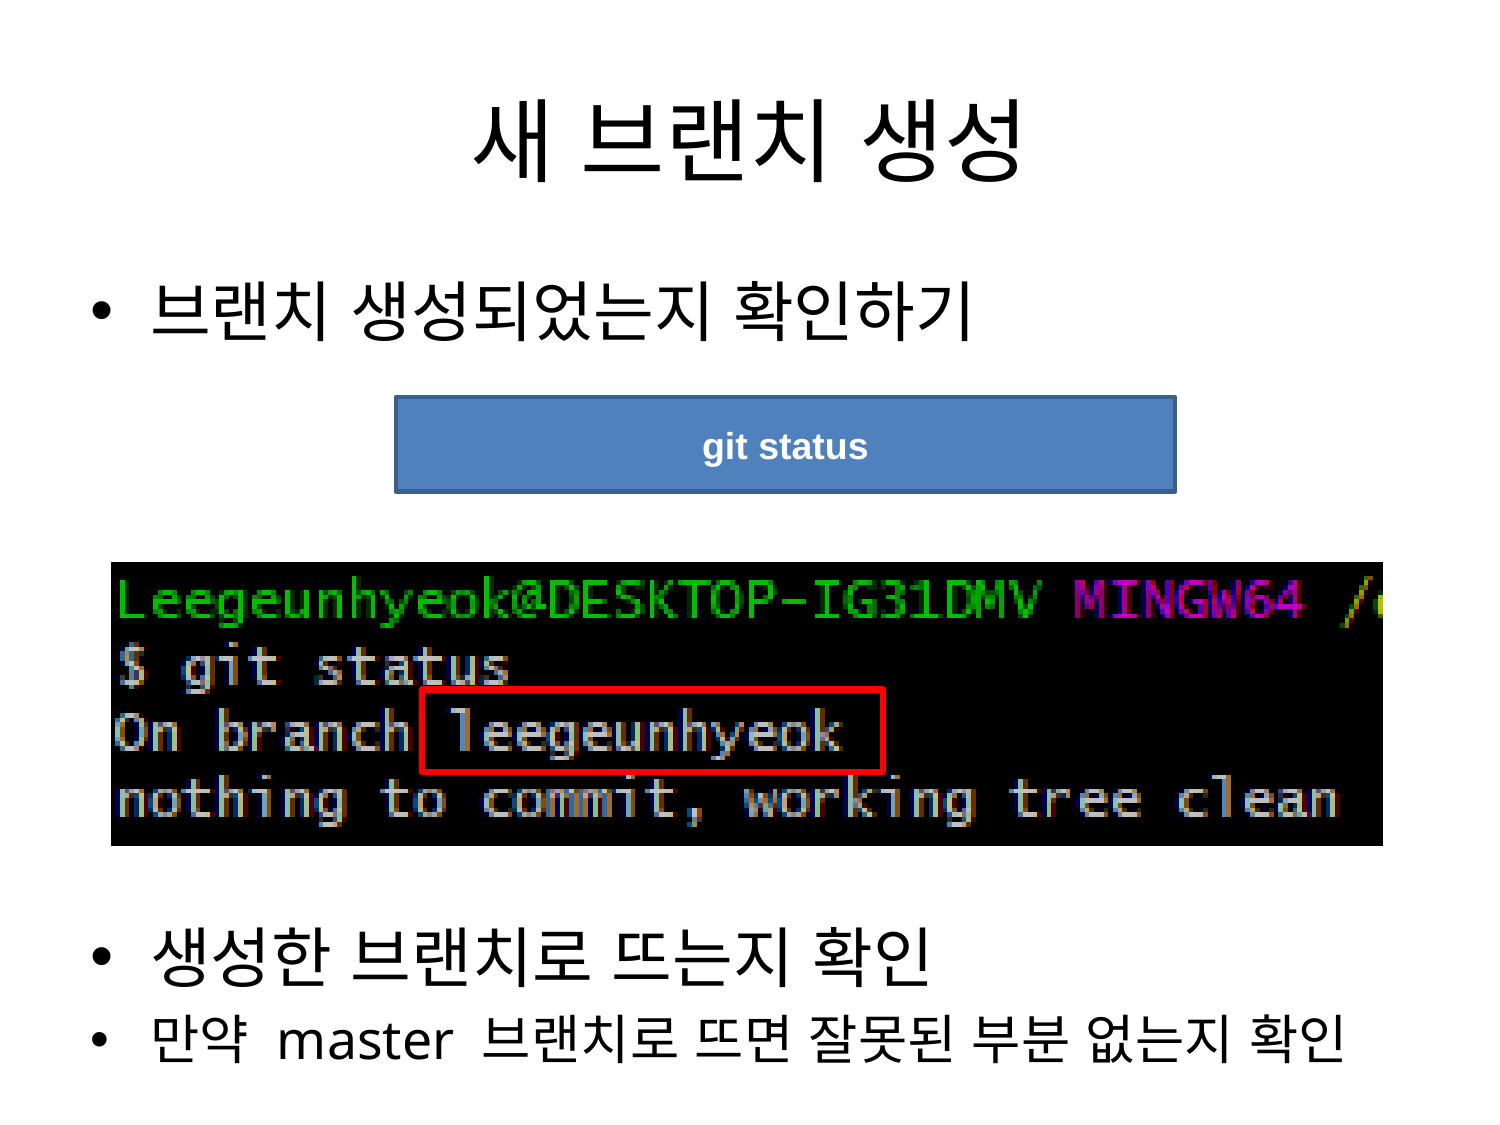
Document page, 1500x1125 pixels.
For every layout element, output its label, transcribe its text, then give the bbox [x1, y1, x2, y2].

picture [111, 562, 1383, 847]
list 브랜치 생성되었는지 확인하기 생성한 브랜치로 뜨는지 확인 만약 master 브랜치로 뜨면 잘못된 부분 없는지 확인 [75, 262, 1425, 1083]
text_box git status [394, 395, 1177, 494]
title 새 브랜치 생성 [75, 45, 1425, 233]
